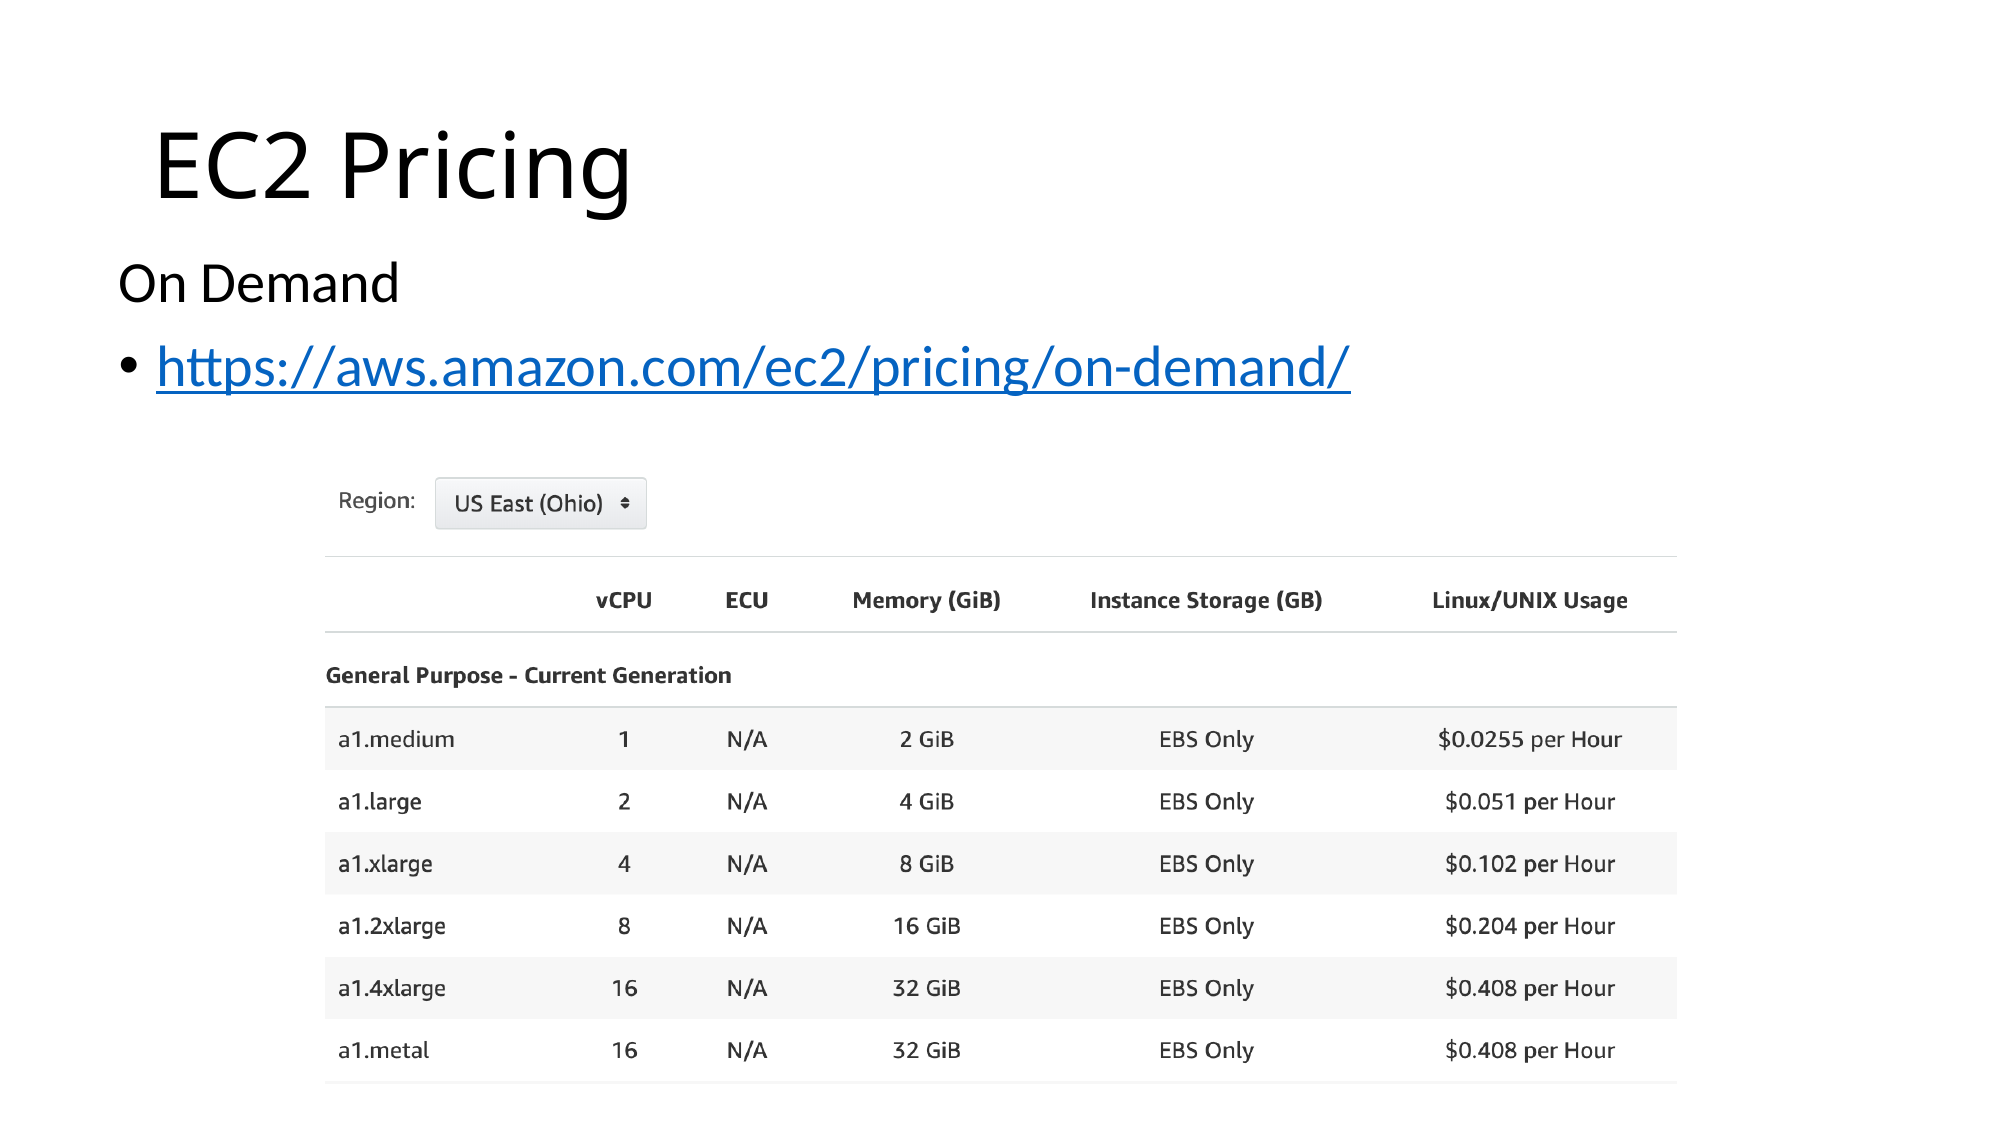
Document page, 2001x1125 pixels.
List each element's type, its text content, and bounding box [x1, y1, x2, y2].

list On Demand https://aws.amazon.com/ec2/pricing/on-demand/ [103, 245, 1829, 959]
picture [315, 462, 1685, 1084]
title EC2 Pricing [137, 59, 1863, 278]
